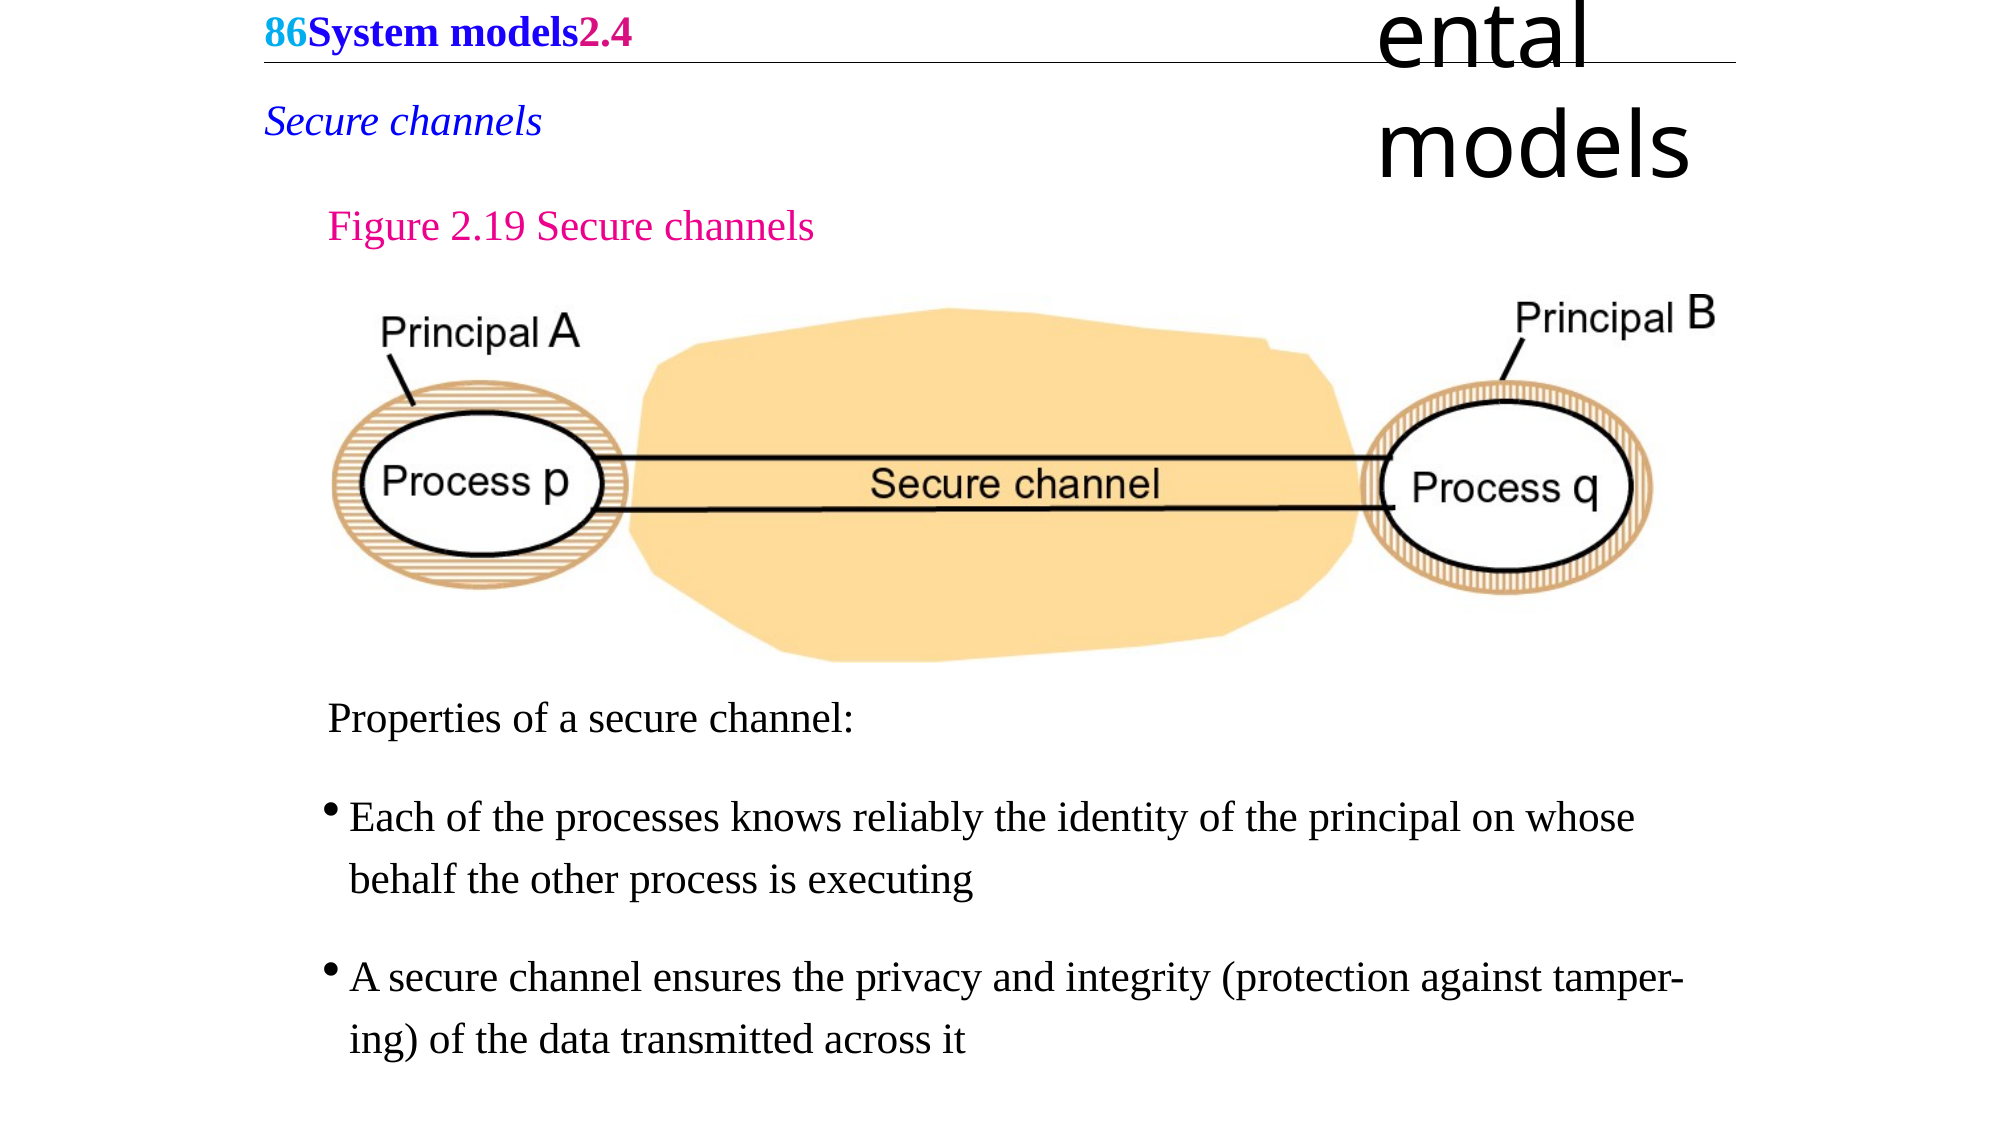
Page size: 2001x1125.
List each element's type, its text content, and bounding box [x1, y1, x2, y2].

text_box Properties of a secure channel: Each of the processes knows reliably the identity of the principal on whose behalf the other process is executing A secure channel ensures the privacy and integrity (protection against tamper- ing) of the data transmitted across it [324, 686, 1719, 1063]
text_box 86System models2.4 [260, 0, 637, 56]
text_box [331, 294, 1716, 663]
text_box Fundamental models [1372, 0, 1740, 196]
text_box Secure channels Figure 2.19 Secure channels [260, 88, 820, 249]
